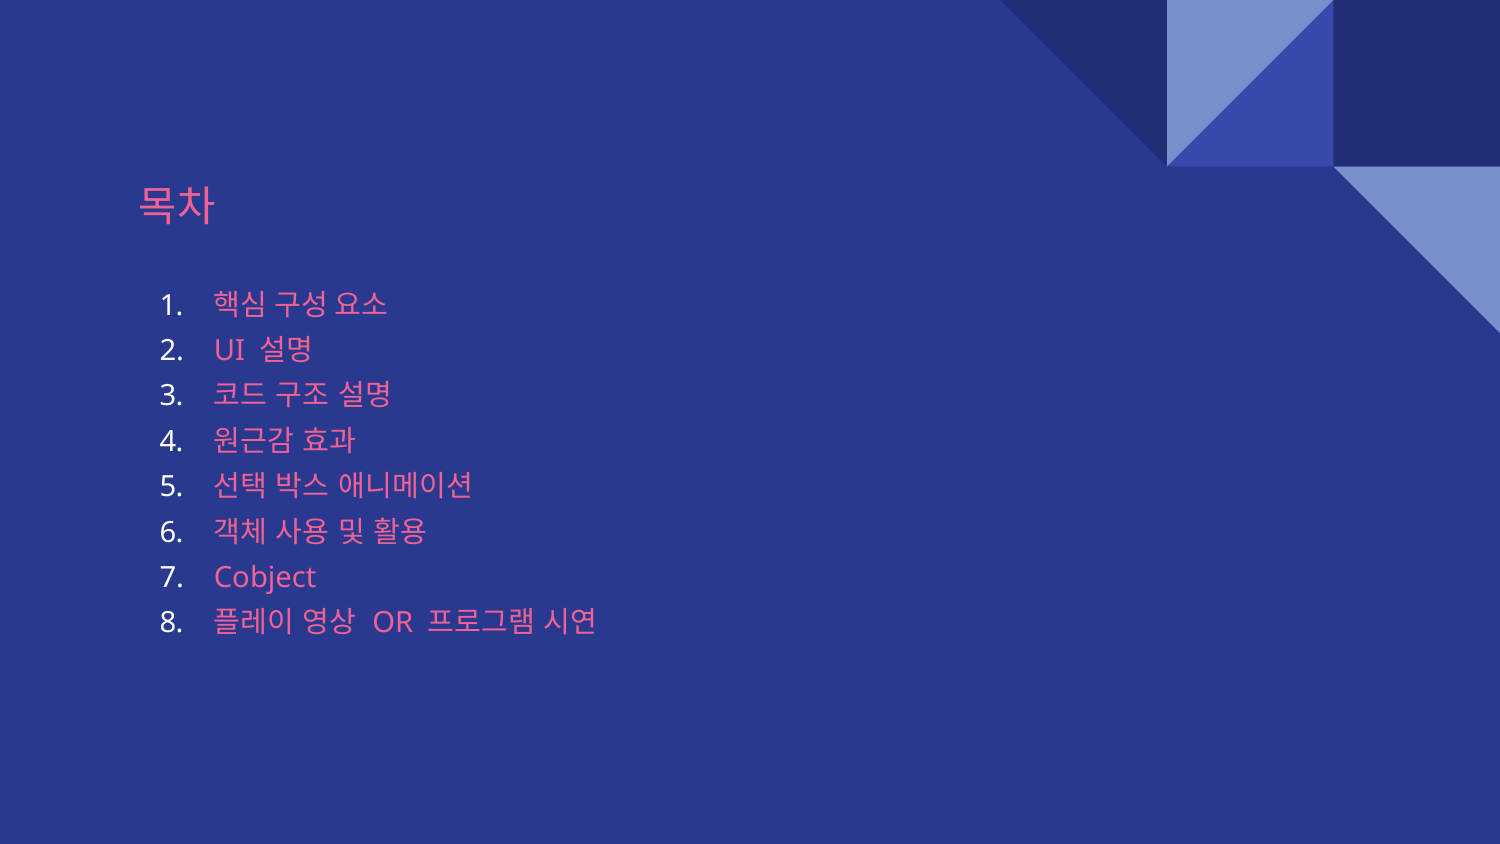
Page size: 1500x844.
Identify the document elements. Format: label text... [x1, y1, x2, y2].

text_box 목차 핵심 구성 요소 UI 설명 코드 구조 설명 원근감 효과 선택 박스 애니메이션 객체 사용 및 활용 Cobject 플레이 영상 OR 프로그램 시연 [123, 149, 751, 654]
